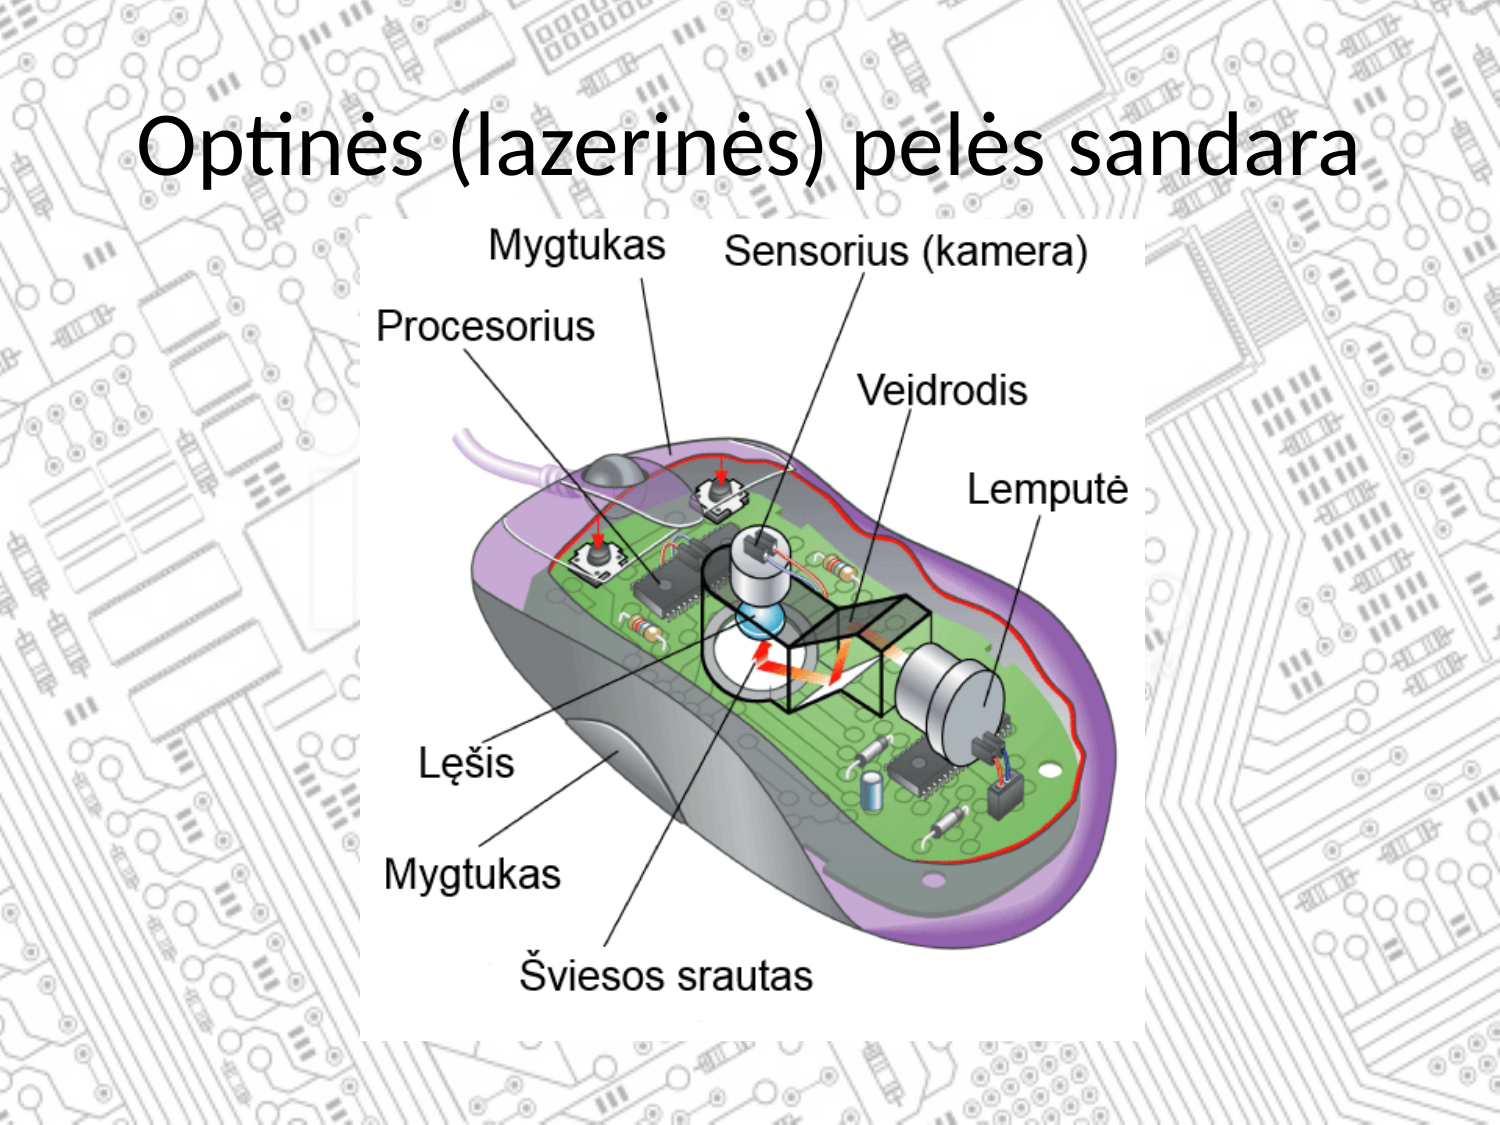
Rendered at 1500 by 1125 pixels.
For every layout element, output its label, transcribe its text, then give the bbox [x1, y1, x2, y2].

title Optinės (lazerinės) pelės sandara [75, 45, 1425, 233]
picture [359, 219, 1145, 1041]
